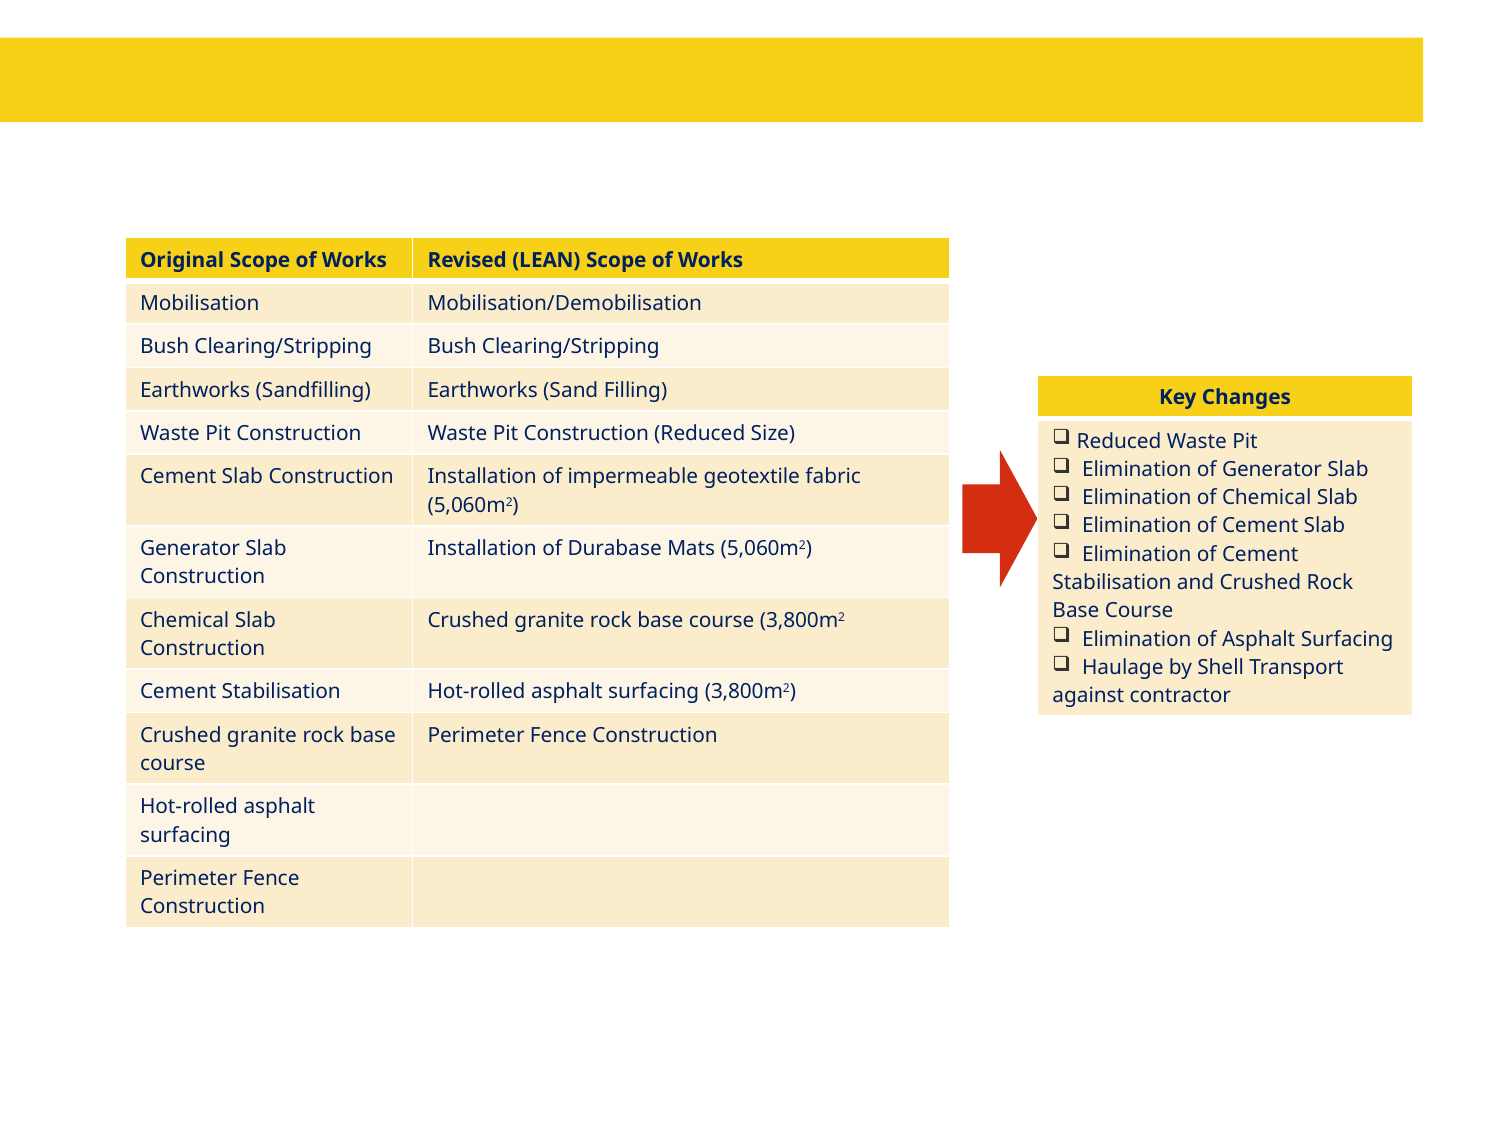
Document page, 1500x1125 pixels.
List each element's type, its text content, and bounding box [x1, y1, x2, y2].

table_cell Reduced Waste Pit Elimination of Generator Slab Elimination of Chemical Slab Elimination of Cement Slab Elimination of Cement Stabilisation and Crushed Rock Base Course Elimination of Asphalt Surfacing Haulage by Shell Transport against contractor [1038, 421, 1412, 715]
table_header Key Changes [1038, 376, 1412, 416]
table_cell Hot-rolled asphalt surfacing [126, 785, 412, 855]
table_cell Bush Clearing/Stripping [126, 325, 412, 367]
table_cell Mobilisation/Demobilisation [413, 284, 949, 323]
table_cell Bush Clearing/Stripping [413, 325, 949, 367]
table_cell Installation of impermeable geotextile fabric (5,060m2) [413, 455, 949, 525]
table_cell Generator Slab Construction [126, 527, 412, 597]
table_cell Perimeter Fence Construction [413, 713, 949, 783]
table_cell Chemical Slab Construction [126, 598, 412, 668]
table_cell [413, 857, 949, 927]
table_cell Cement Slab Construction [126, 455, 412, 525]
table_cell Hot-rolled asphalt surfacing (3,800m2) [413, 670, 949, 712]
table_header Original Scope of Works [126, 238, 412, 278]
text_box [960, 447, 1037, 590]
table_cell Installation of Durabase Mats (5,060m2) [413, 527, 949, 597]
table_cell Perimeter Fence Construction [126, 857, 412, 927]
table_cell Crushed granite rock base course (3,800m2 [413, 598, 949, 668]
table_header Revised (LEAN) Scope of Works [413, 238, 949, 278]
table_cell Earthworks (Sandfilling) [126, 368, 412, 410]
table_cell Cement Stabilisation [126, 670, 412, 712]
table_cell Waste Pit Construction [126, 412, 412, 453]
table_cell Waste Pit Construction (Reduced Size) [413, 412, 949, 453]
table_cell Earthworks (Sand Filling) [413, 368, 949, 410]
table_cell [413, 785, 949, 855]
table_cell Crushed granite rock base course [126, 713, 412, 783]
table_cell Mobilisation [126, 284, 412, 323]
